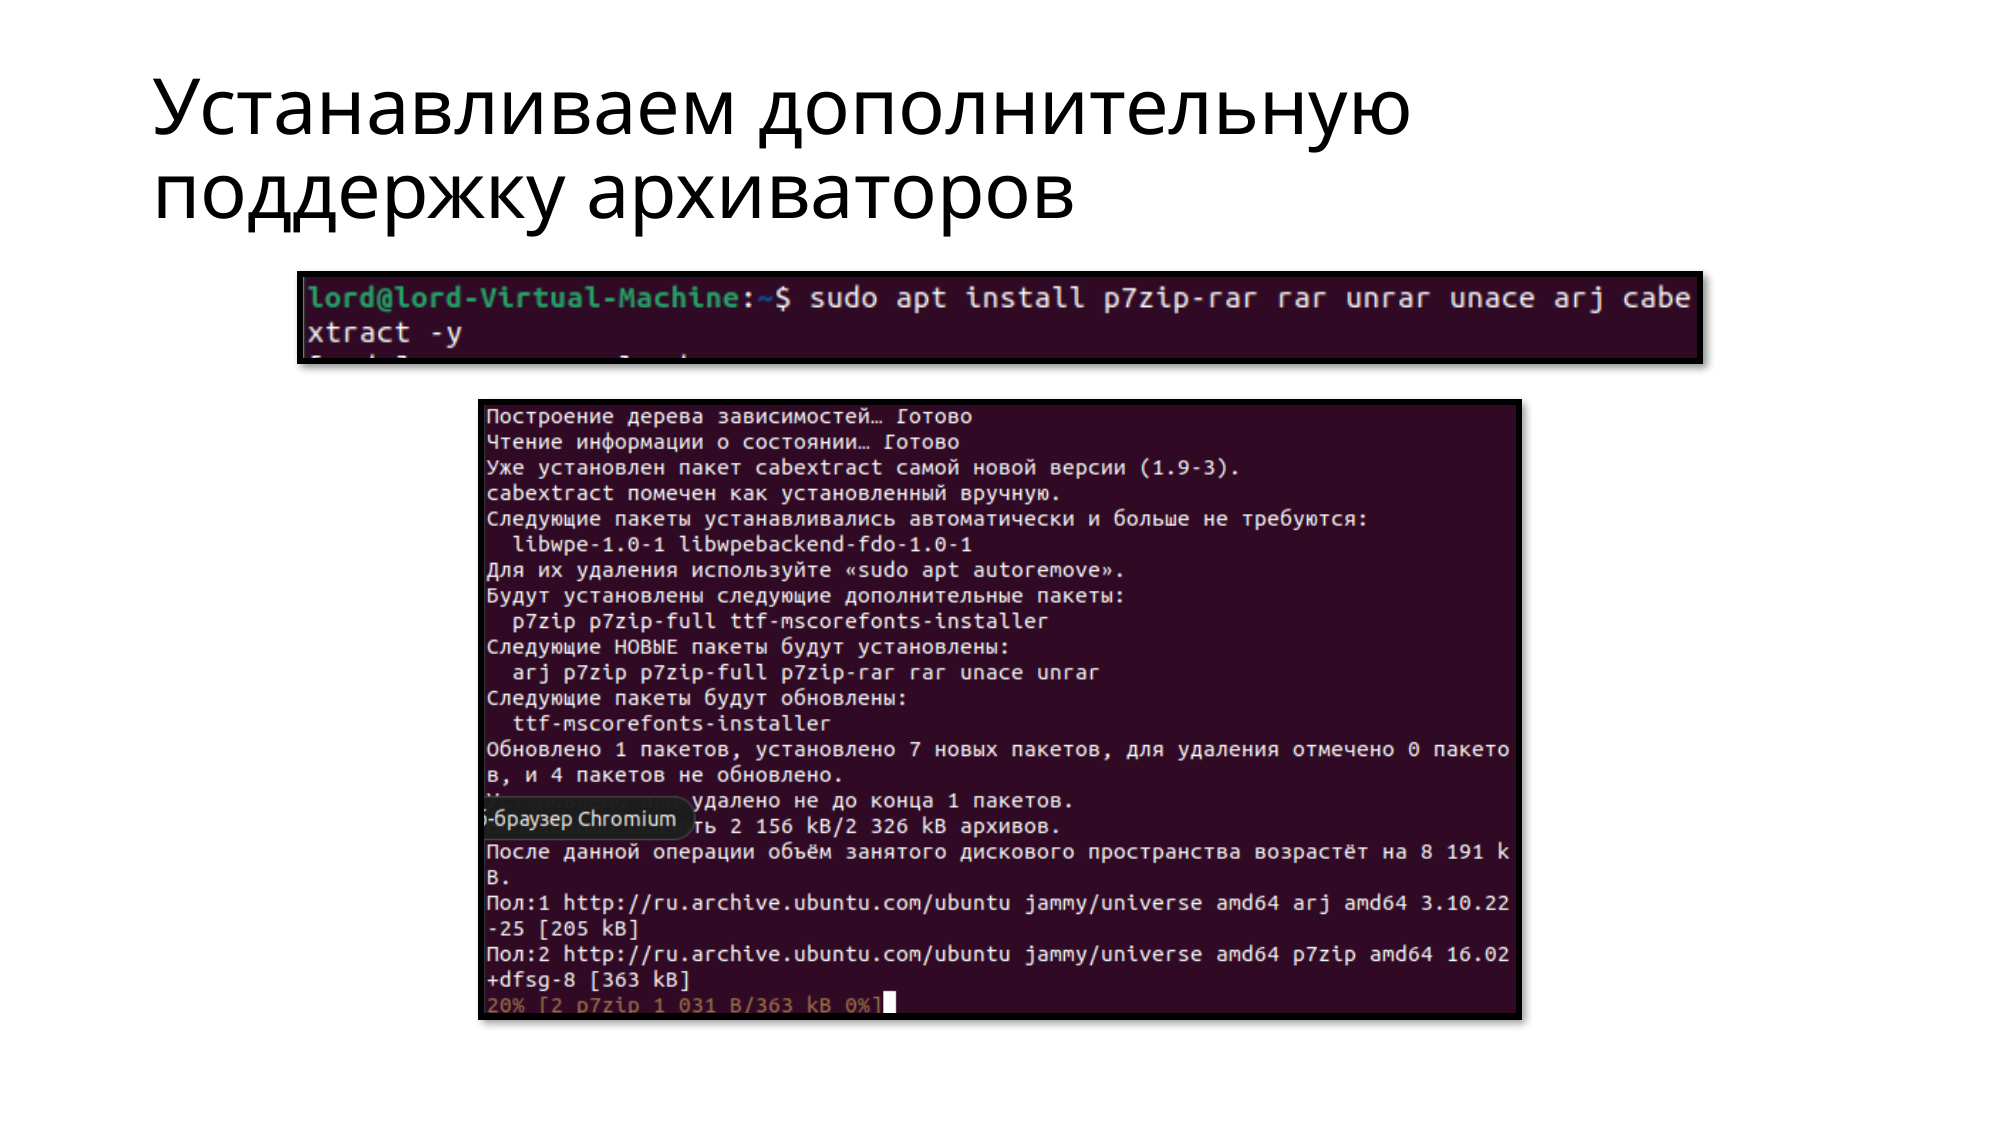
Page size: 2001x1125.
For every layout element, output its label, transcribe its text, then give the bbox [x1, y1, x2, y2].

picture [484, 405, 1516, 1014]
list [302, 277, 1698, 358]
title Устанавливаем дополнительную поддержку архиваторов [137, 59, 1863, 278]
